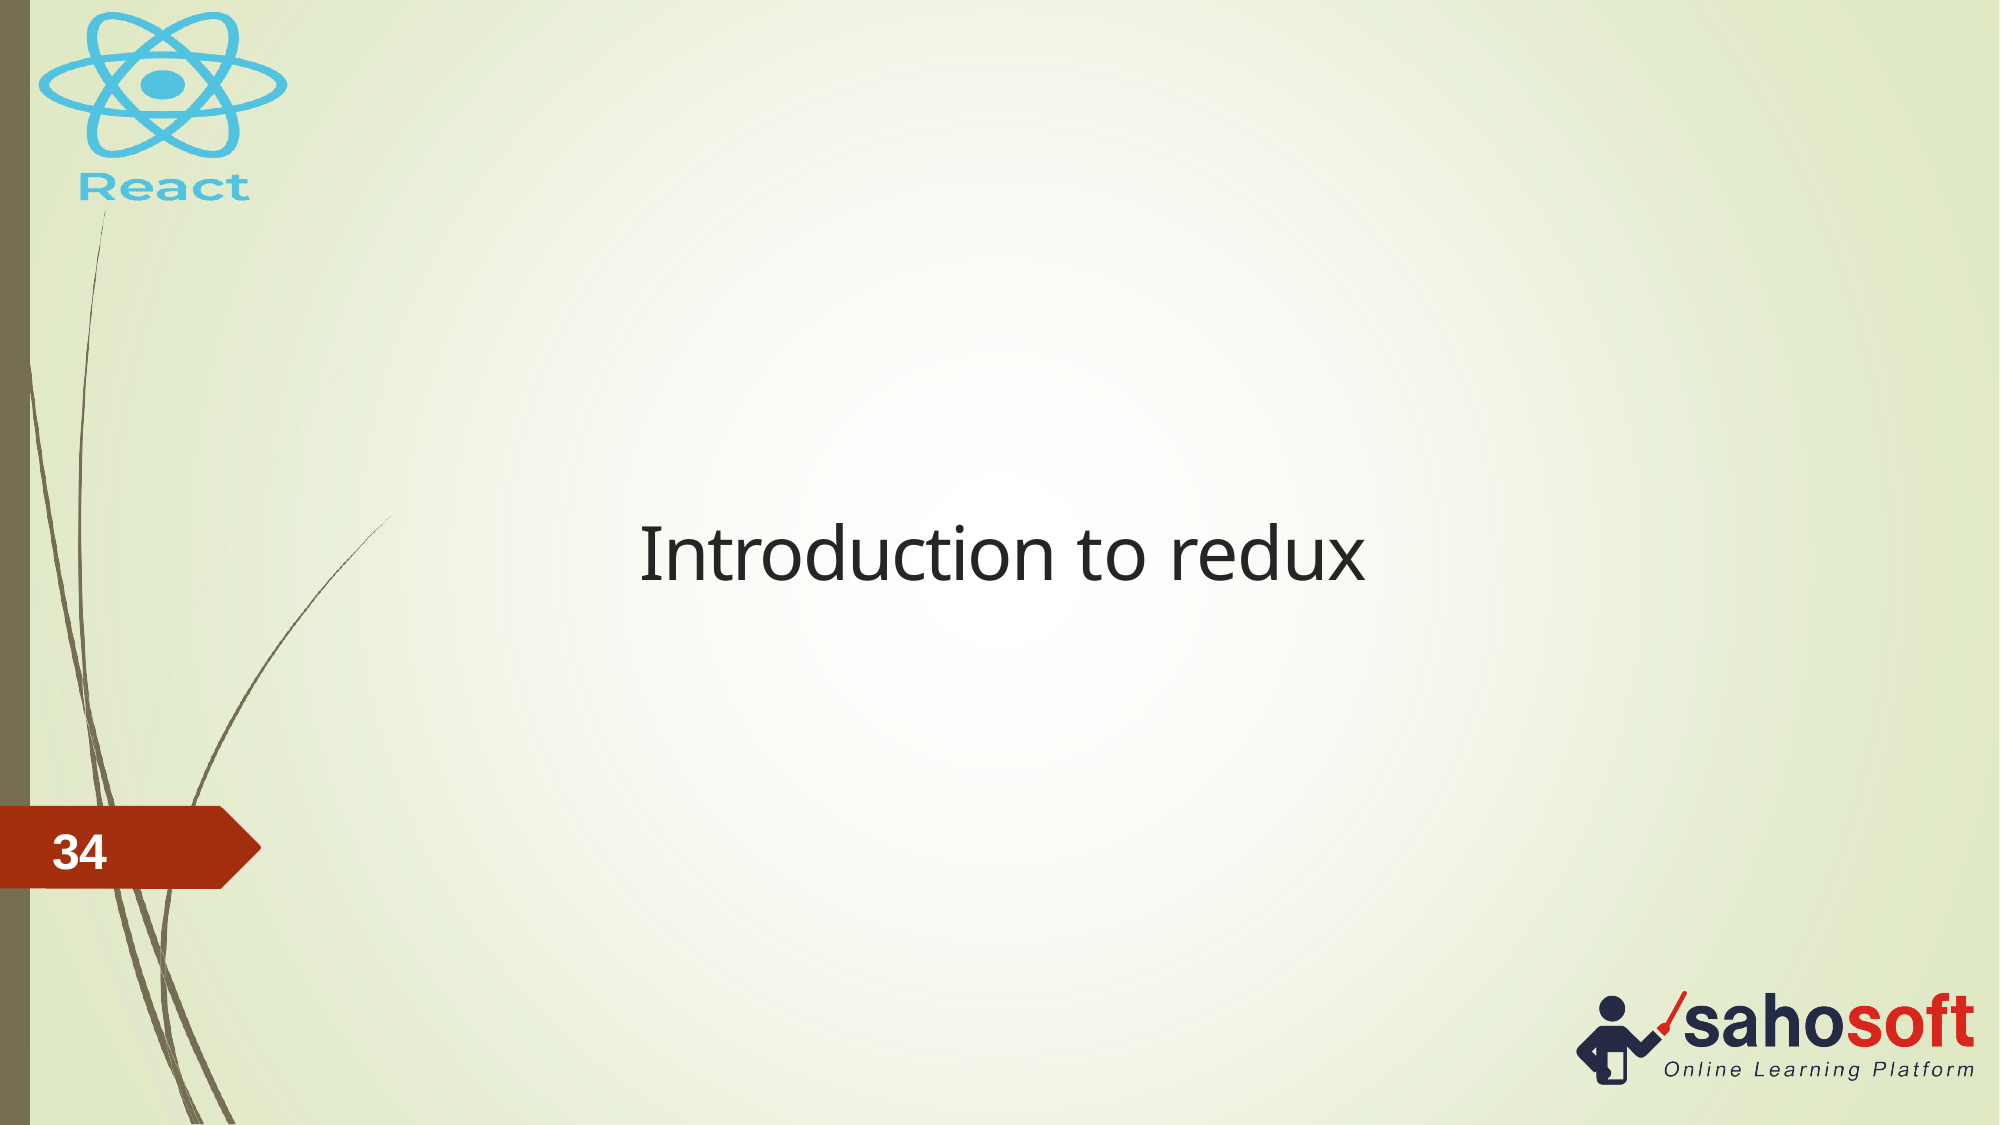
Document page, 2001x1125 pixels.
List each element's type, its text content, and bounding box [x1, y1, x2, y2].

text_box 34 [50, 817, 111, 880]
text_box Introduction to redux [637, 503, 1404, 596]
picture [0, 0, 2000, 1125]
